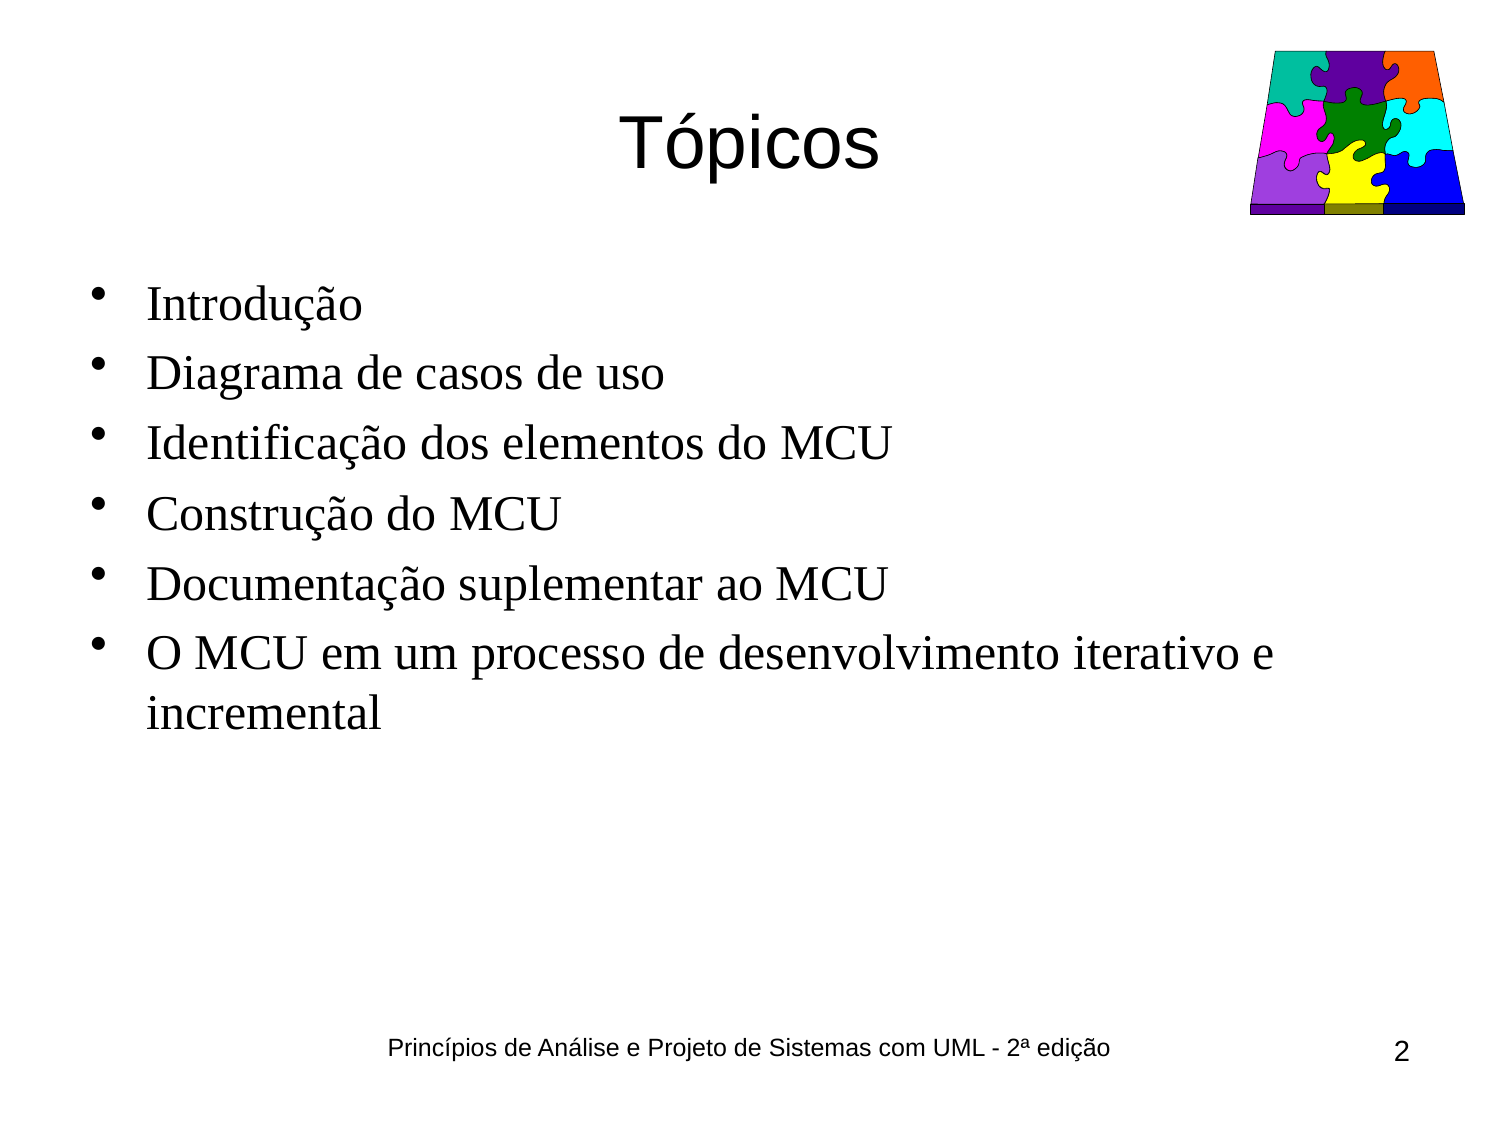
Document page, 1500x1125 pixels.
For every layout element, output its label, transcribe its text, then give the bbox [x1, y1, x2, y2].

footer Princípios de Análise e Projeto de Sistemas com UML - 2ª edição [287, 1024, 1213, 1103]
list Introdução Diagrama de casos de uso Identificação dos elementos do MCU Construção do MCU Documentação suplementar ao MCU O MCU em um processo de desenvolvimento iterativo e incremental [74, 262, 1426, 1006]
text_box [1249, 49, 1466, 215]
slide_number 2 [1224, 1024, 1426, 1103]
title Tópicos [74, 44, 1426, 233]
